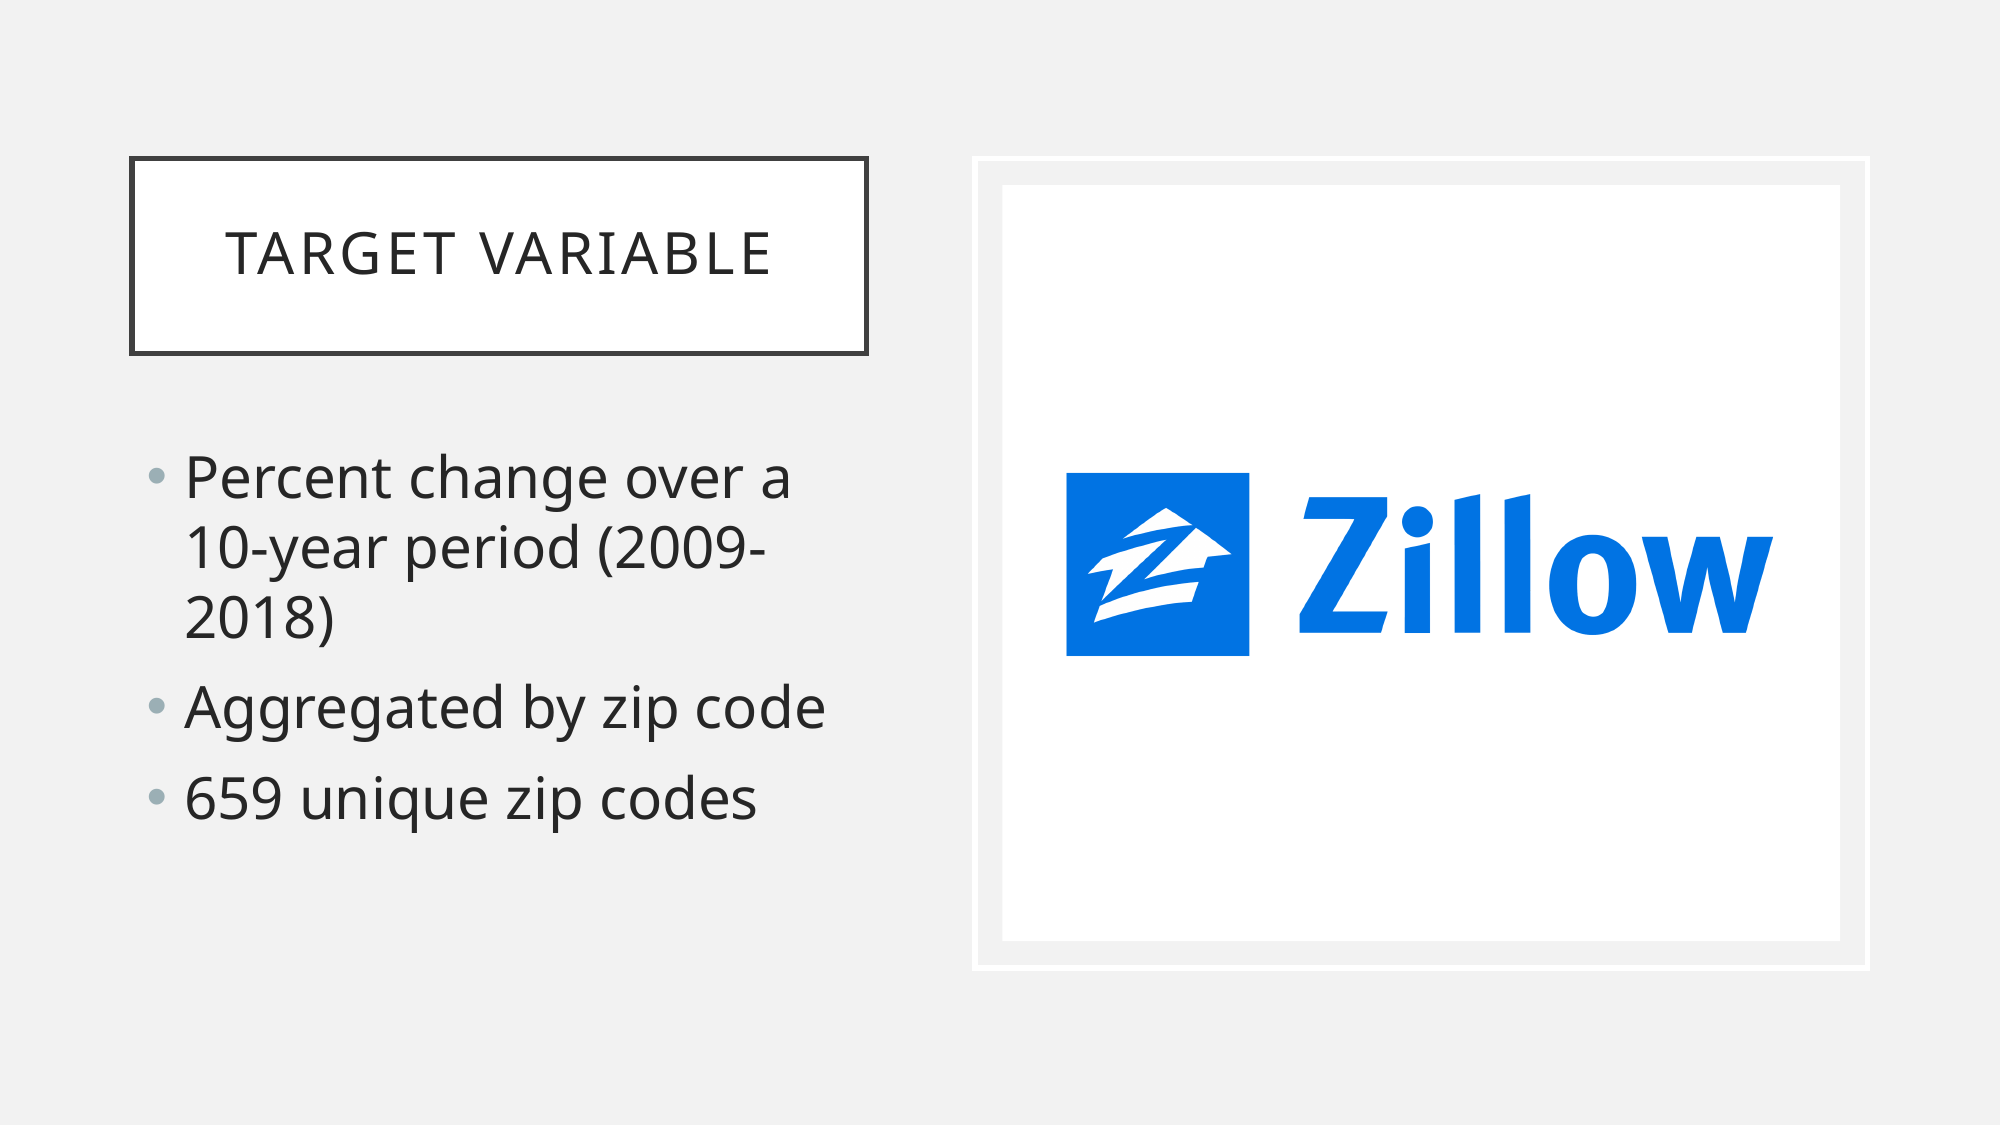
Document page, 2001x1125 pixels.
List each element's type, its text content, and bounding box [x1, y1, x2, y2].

title Target Variable [129, 156, 869, 356]
text_box [974, 157, 1868, 969]
list Percent change over a 10-year period (2009-2018) Aggregated by zip code 659 unique zip codes [131, 432, 869, 968]
text_box [1001, 184, 1841, 942]
picture [1028, 445, 1814, 681]
